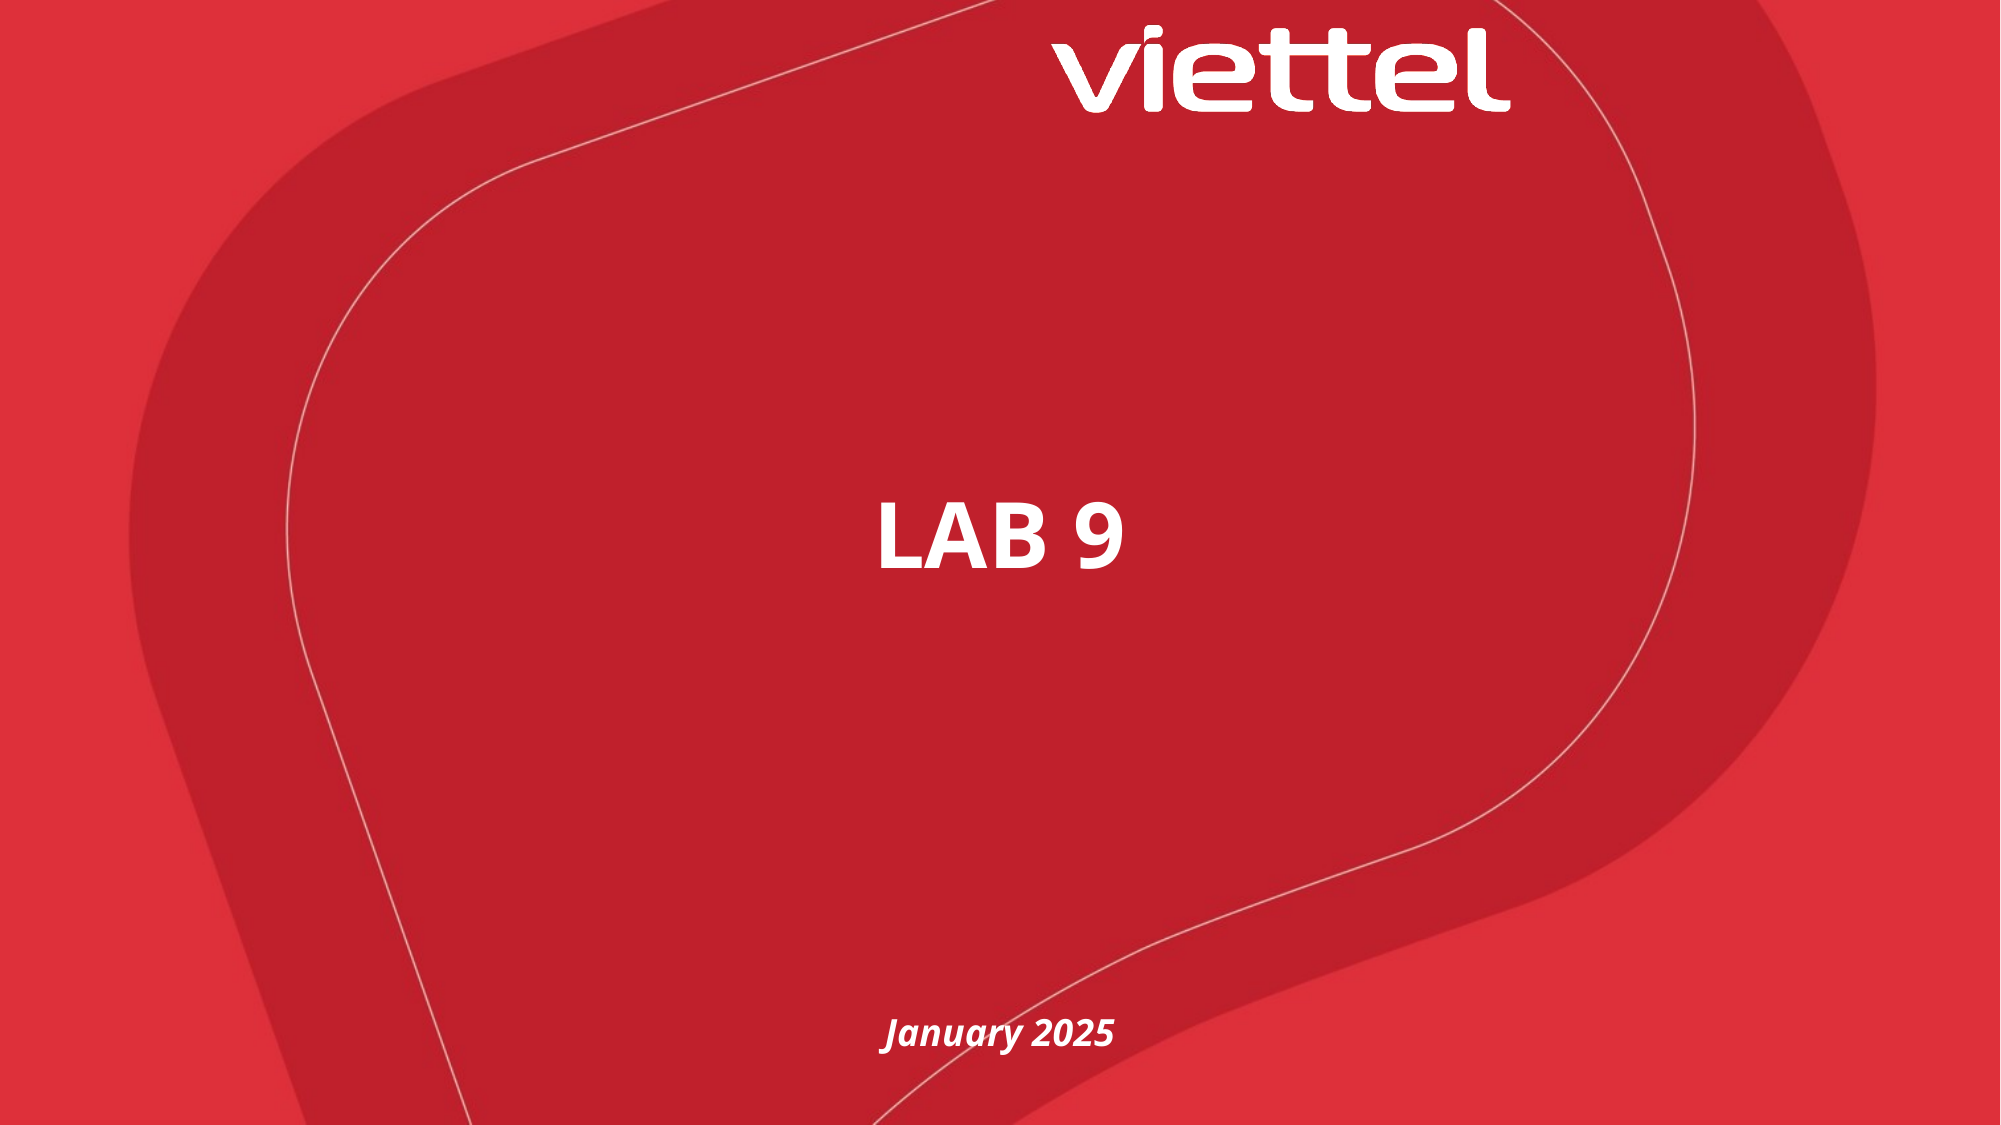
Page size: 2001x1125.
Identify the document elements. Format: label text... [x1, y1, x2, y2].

text_box January 2025 [62, 1001, 1938, 1062]
text_box LAB 9 [161, 447, 1838, 595]
picture [0, 0, 2001, 1125]
